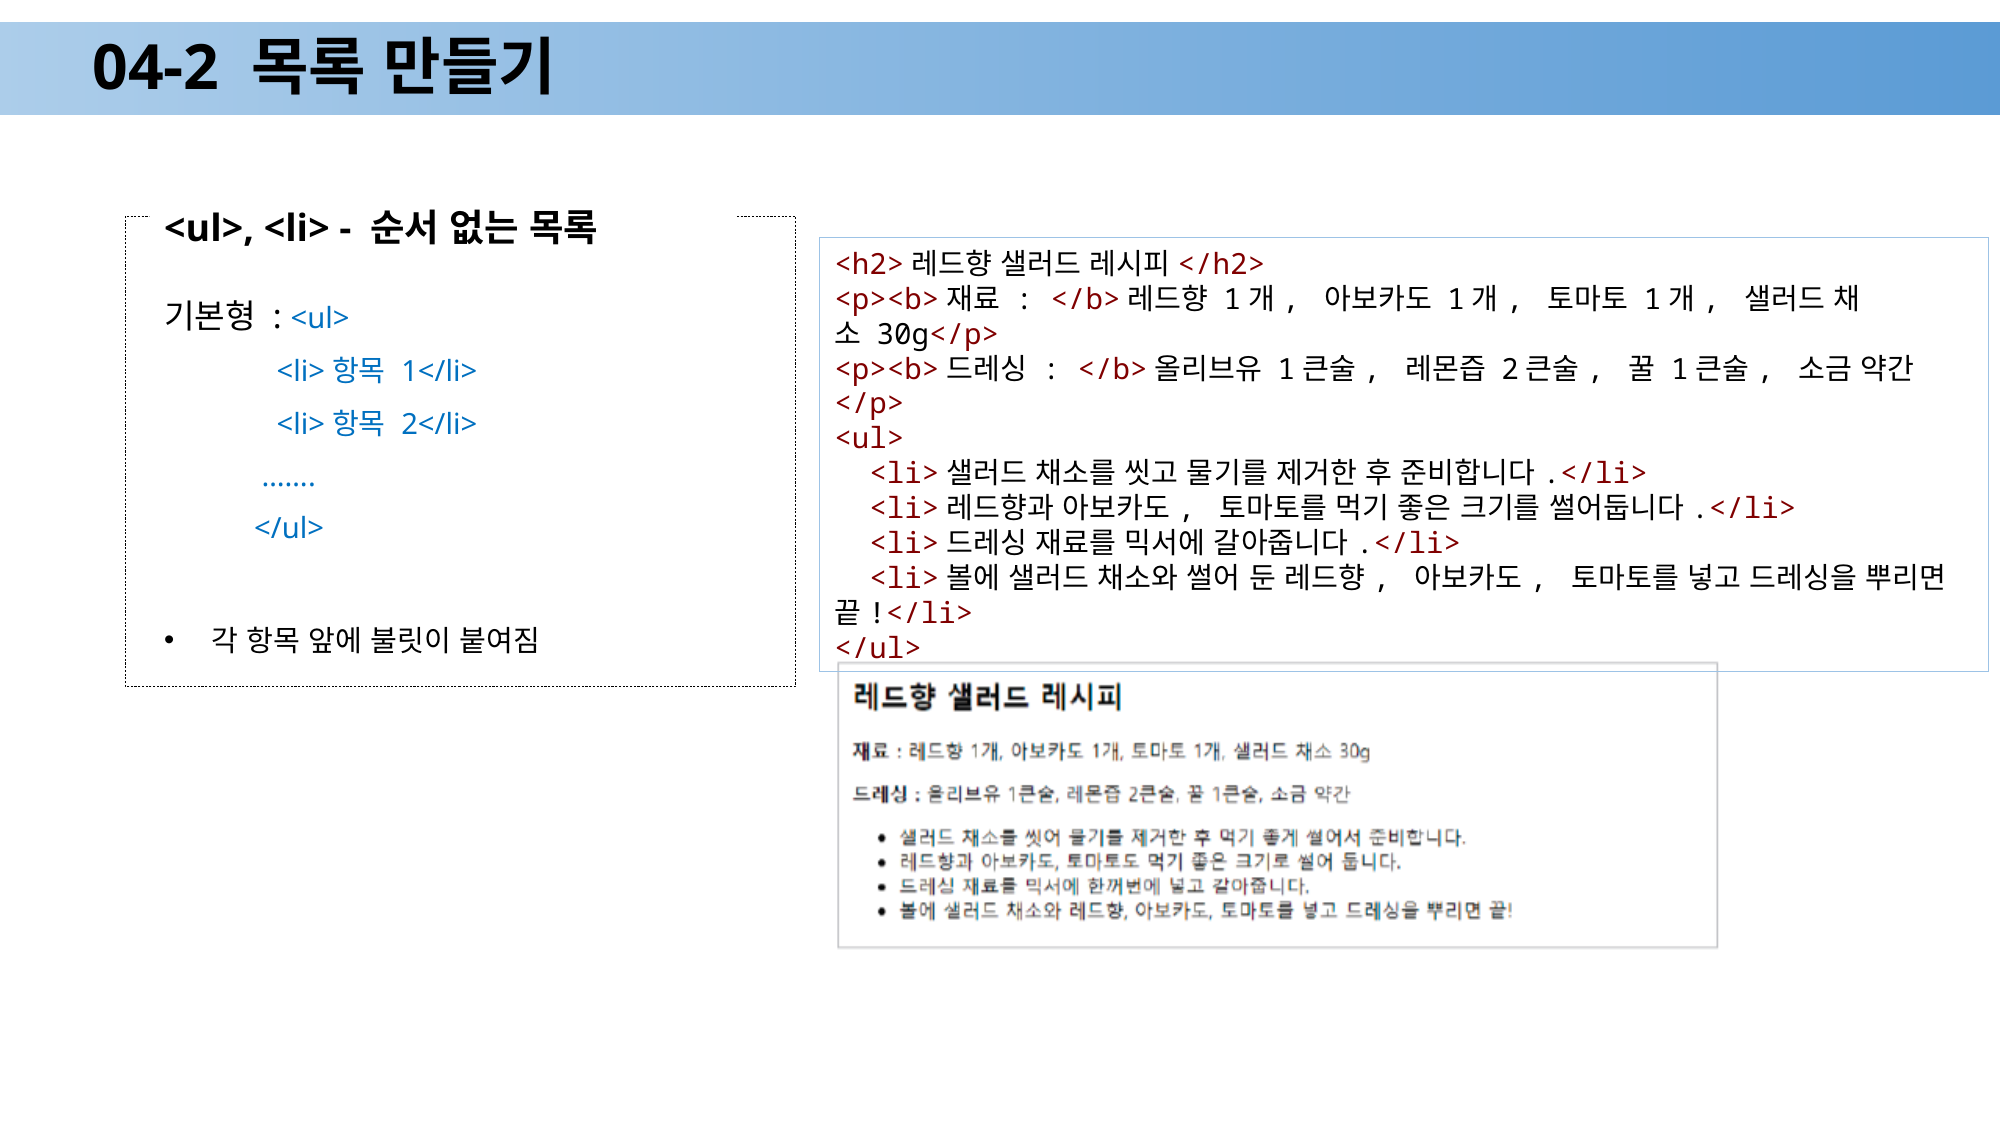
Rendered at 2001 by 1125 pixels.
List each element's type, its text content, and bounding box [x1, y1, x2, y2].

text_box <h2>레드향 샐러드 레시피</h2> <p><b>재료 : </b>레드향 1개, 아보카도 1개, 토마토 1개, 샐러드 채소 30g</p> <p><b>드레싱 : </b>올리브유 1큰술, 레몬즙 2큰술, 꿀 1큰술, 소금 약간</p> <ul> <li>샐러드 채소를 씻고 물기를 제거한 후 준비합니다.</li> <li>레드향과 아보카도, 토마토를 먹기 좋은 크기를 썰어둡니다.</li> <li>드레싱 재료를 믹서에 갈아줍니다.</li> <li>볼에 샐러드 채소와 썰어 둔 레드향, 아보카도, 토마토를 넣고 드레싱을 뿌리면 끝!</li> </ul> [819, 237, 1989, 672]
picture [833, 656, 1806, 959]
title 04-2 목록 만들기 [77, 22, 1569, 116]
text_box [125, 196, 796, 687]
